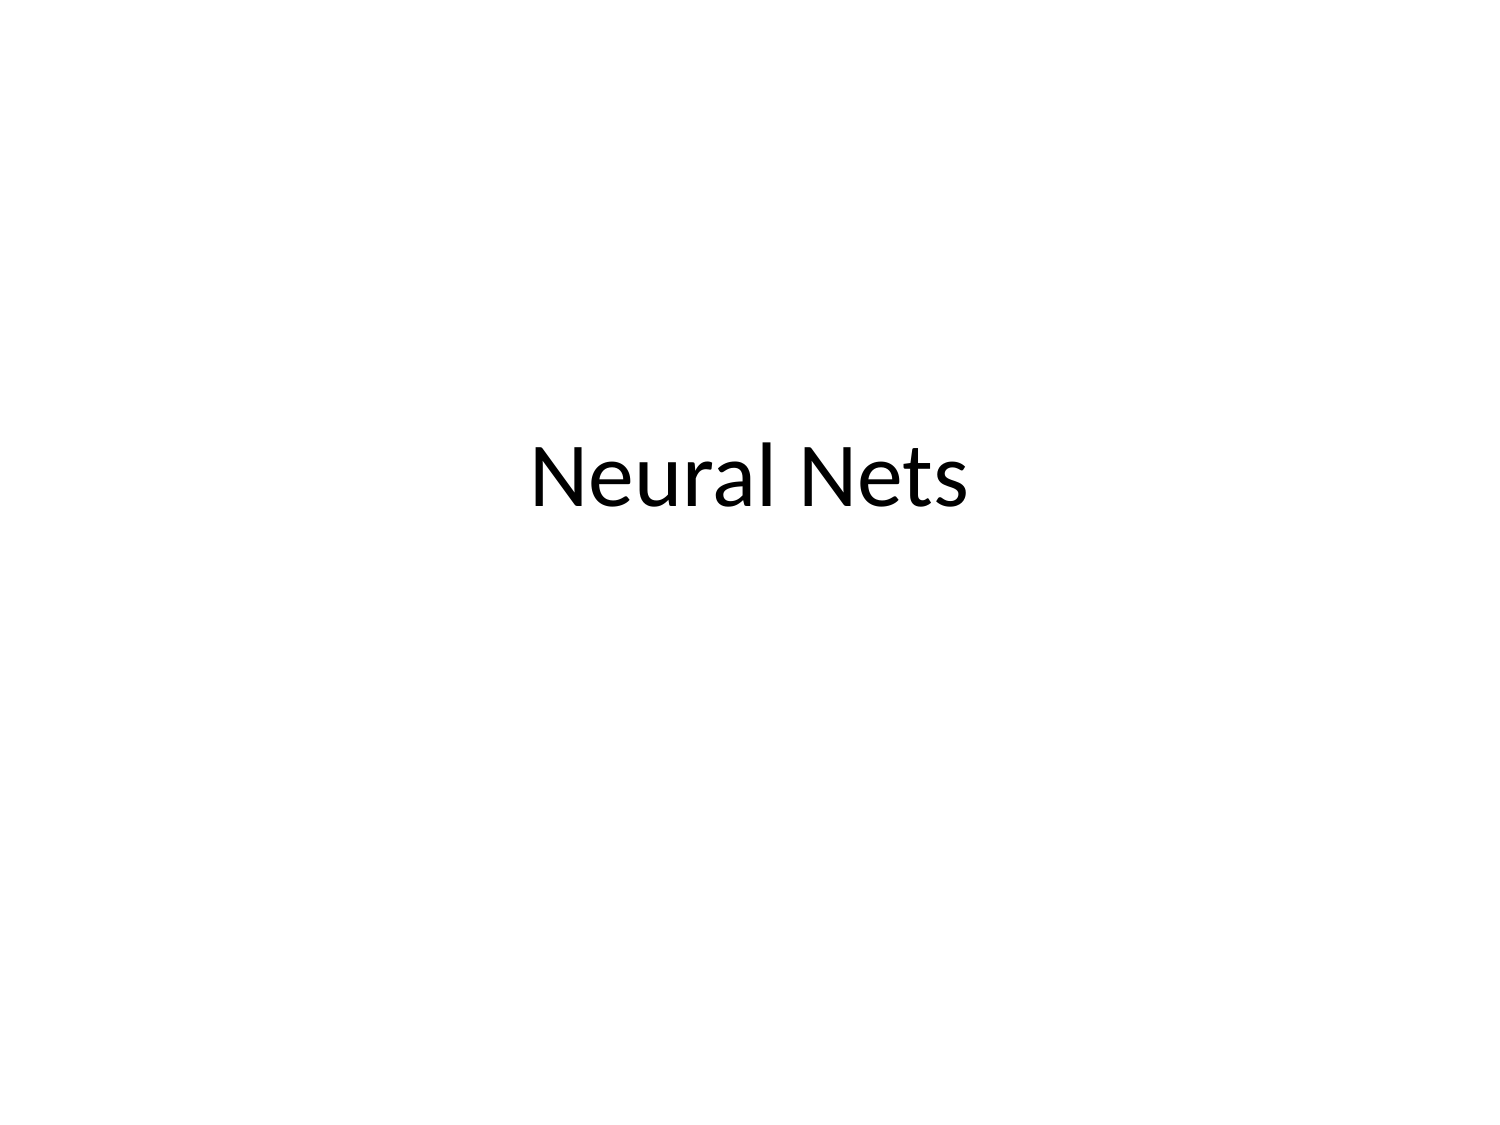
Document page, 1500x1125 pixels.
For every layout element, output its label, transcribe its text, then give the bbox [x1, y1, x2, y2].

title Neural Nets [112, 349, 1388, 591]
